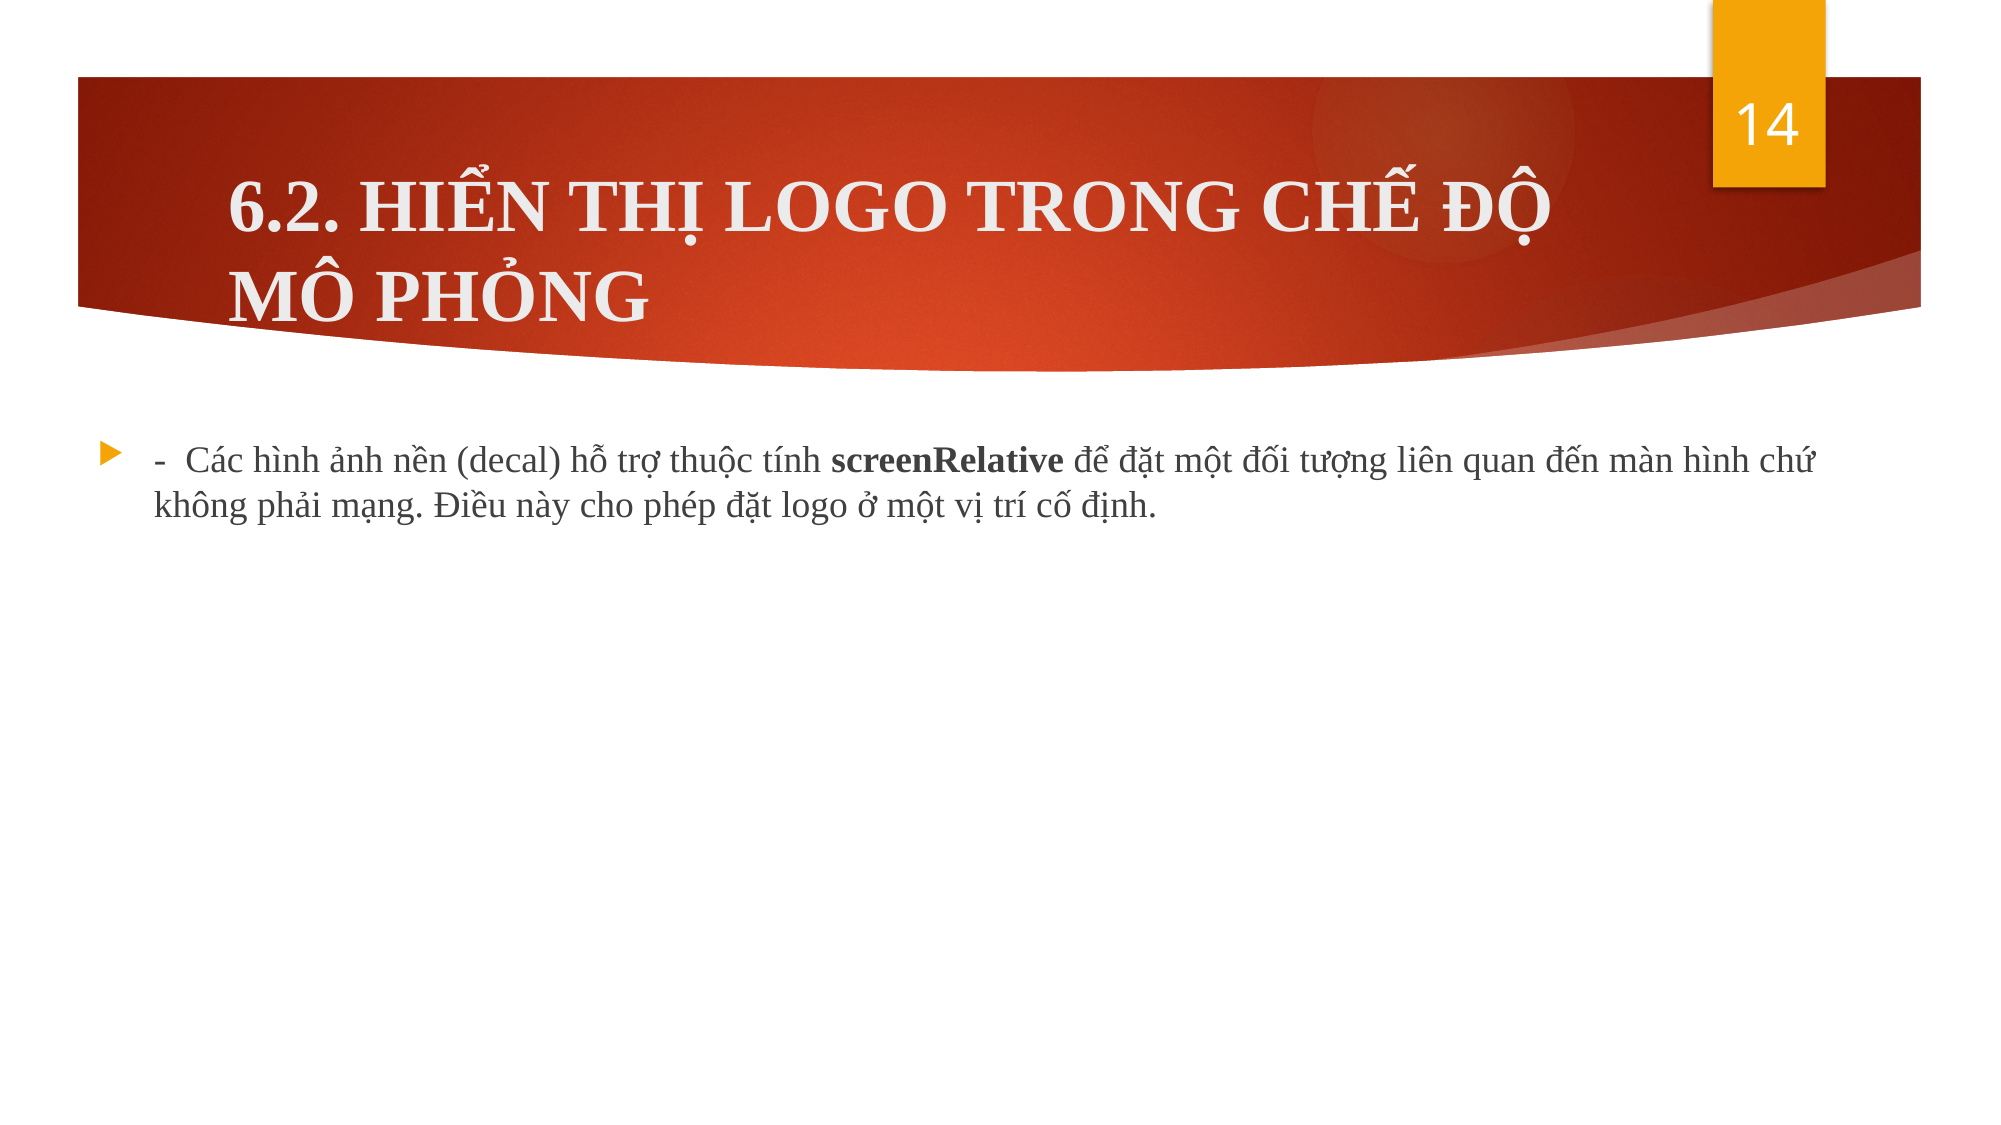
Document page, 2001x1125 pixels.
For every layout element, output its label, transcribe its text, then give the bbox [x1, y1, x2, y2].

title 6.2. HIỂN THỊ LOGO TRONG CHẾ ĐỘ MÔ PHỎNG [213, 186, 1651, 306]
list - Các hình ảnh nền (decal) hỗ trợ thuộc tính screenRelative để đặt một đối tượng liên quan đến màn hình chứ không phải mạng. Điều này cho phép đặt logo ở một vị trí cố định. [82, 427, 1917, 593]
slide_number 14 [1698, 48, 1836, 175]
